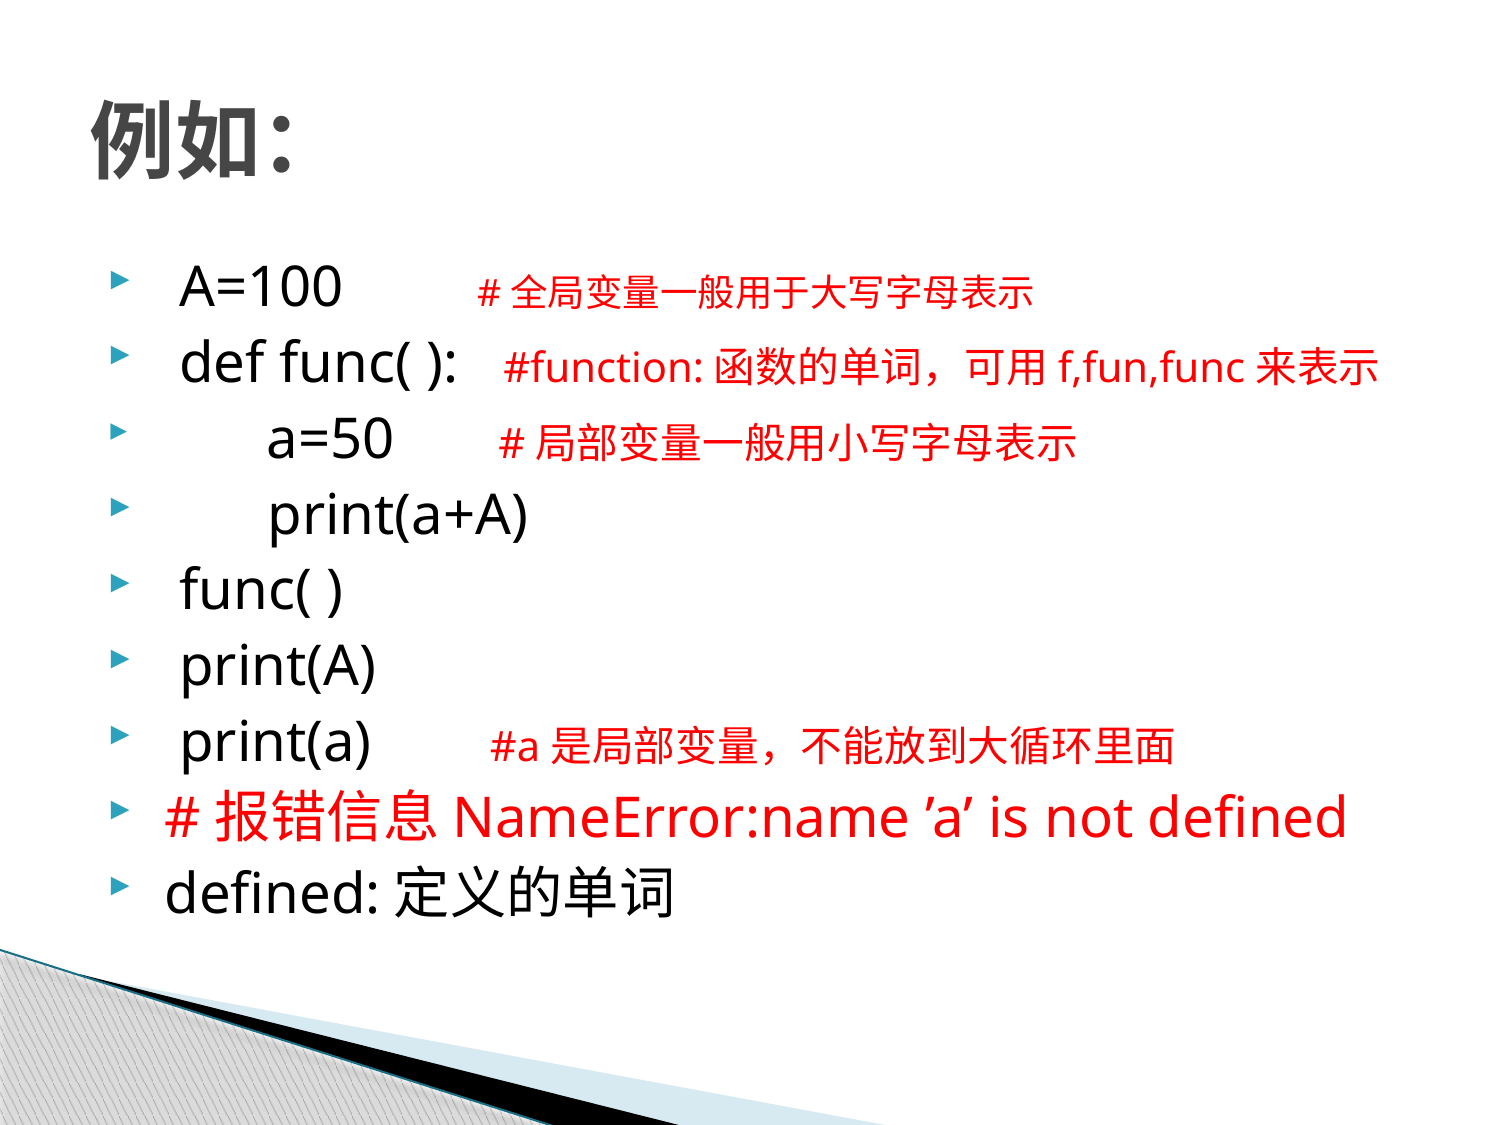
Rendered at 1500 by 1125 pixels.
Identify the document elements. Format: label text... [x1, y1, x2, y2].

title 例如： [75, 45, 1425, 233]
list A=100 #全局变量一般用于大写字母表示 def func( ): #function:函数的单词，可用f,fun,func来表示 a=50 #局部变量一般用小写字母表示 print(a+A) func( ) print(A) print(a) #a是局部变量，不能放到大循环里面 #报错信息NameError:name ’a’ is not defined defined:定义的单词 [75, 243, 1425, 986]
